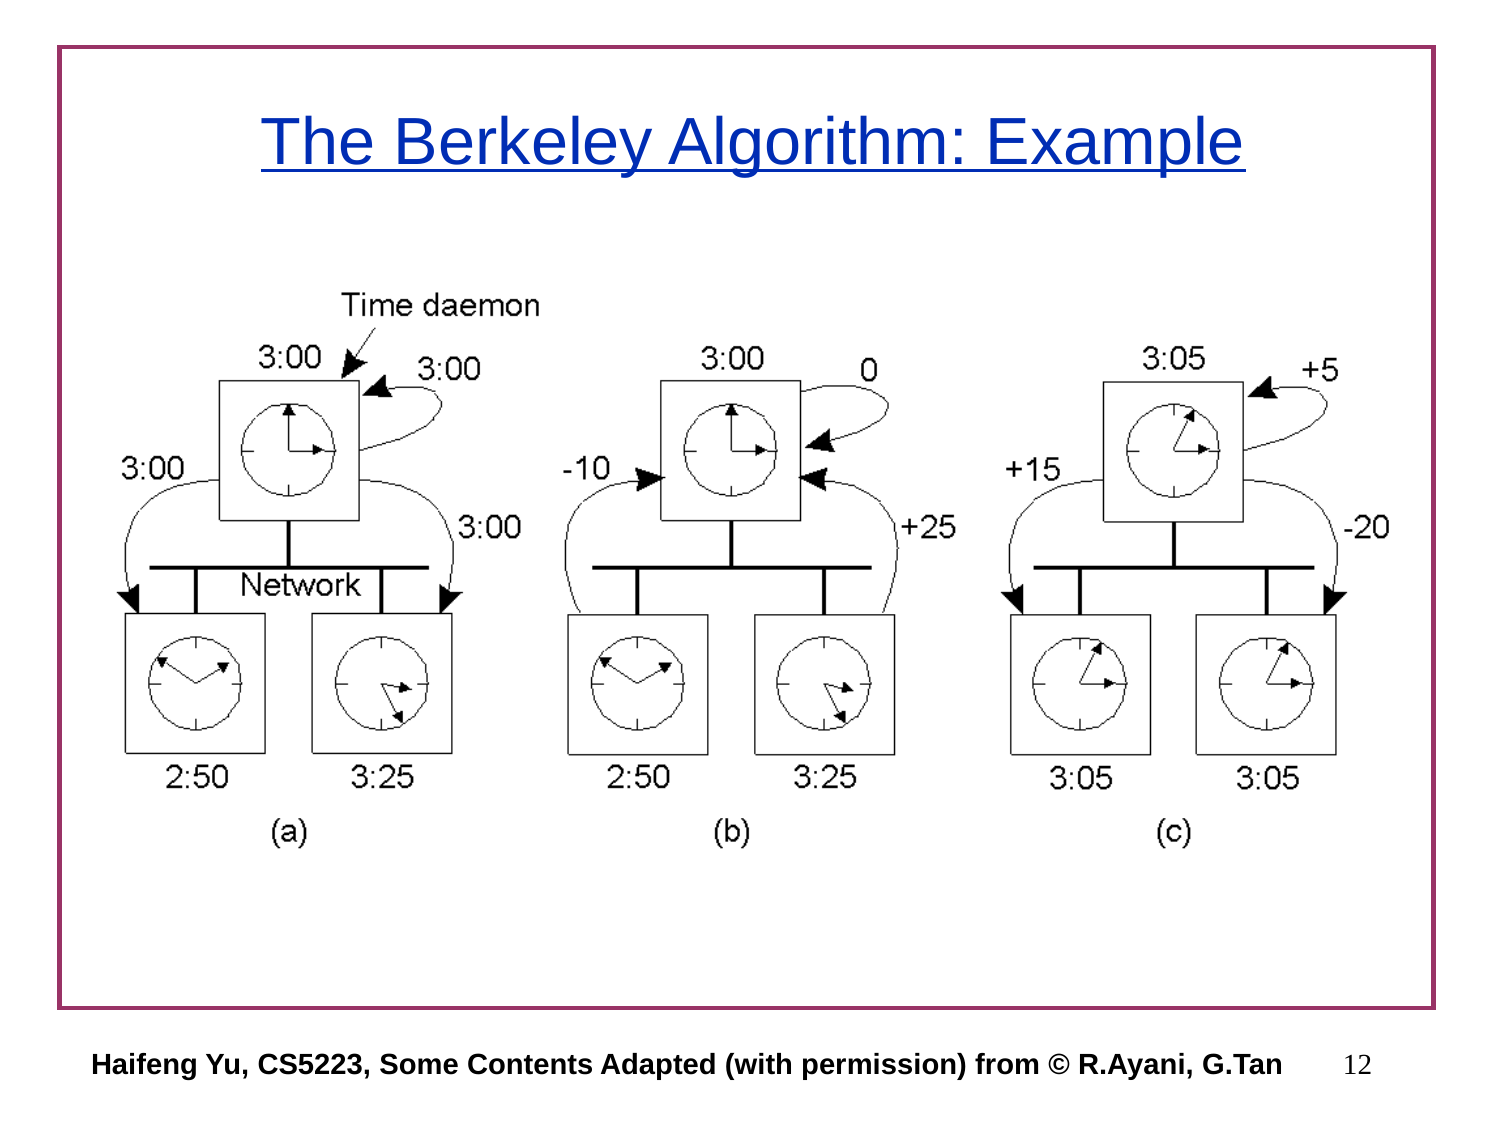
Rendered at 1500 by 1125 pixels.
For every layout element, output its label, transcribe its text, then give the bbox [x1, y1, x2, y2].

title The Berkeley Algorithm: Example [115, 69, 1392, 207]
footer Haifeng Yu, CS5223, Some Contents Adapted (with permission) from © R.Ayani, G.Tan [49, 1024, 1326, 1101]
slide_number 12 [1326, 1024, 1388, 1101]
picture [87, 256, 1420, 869]
